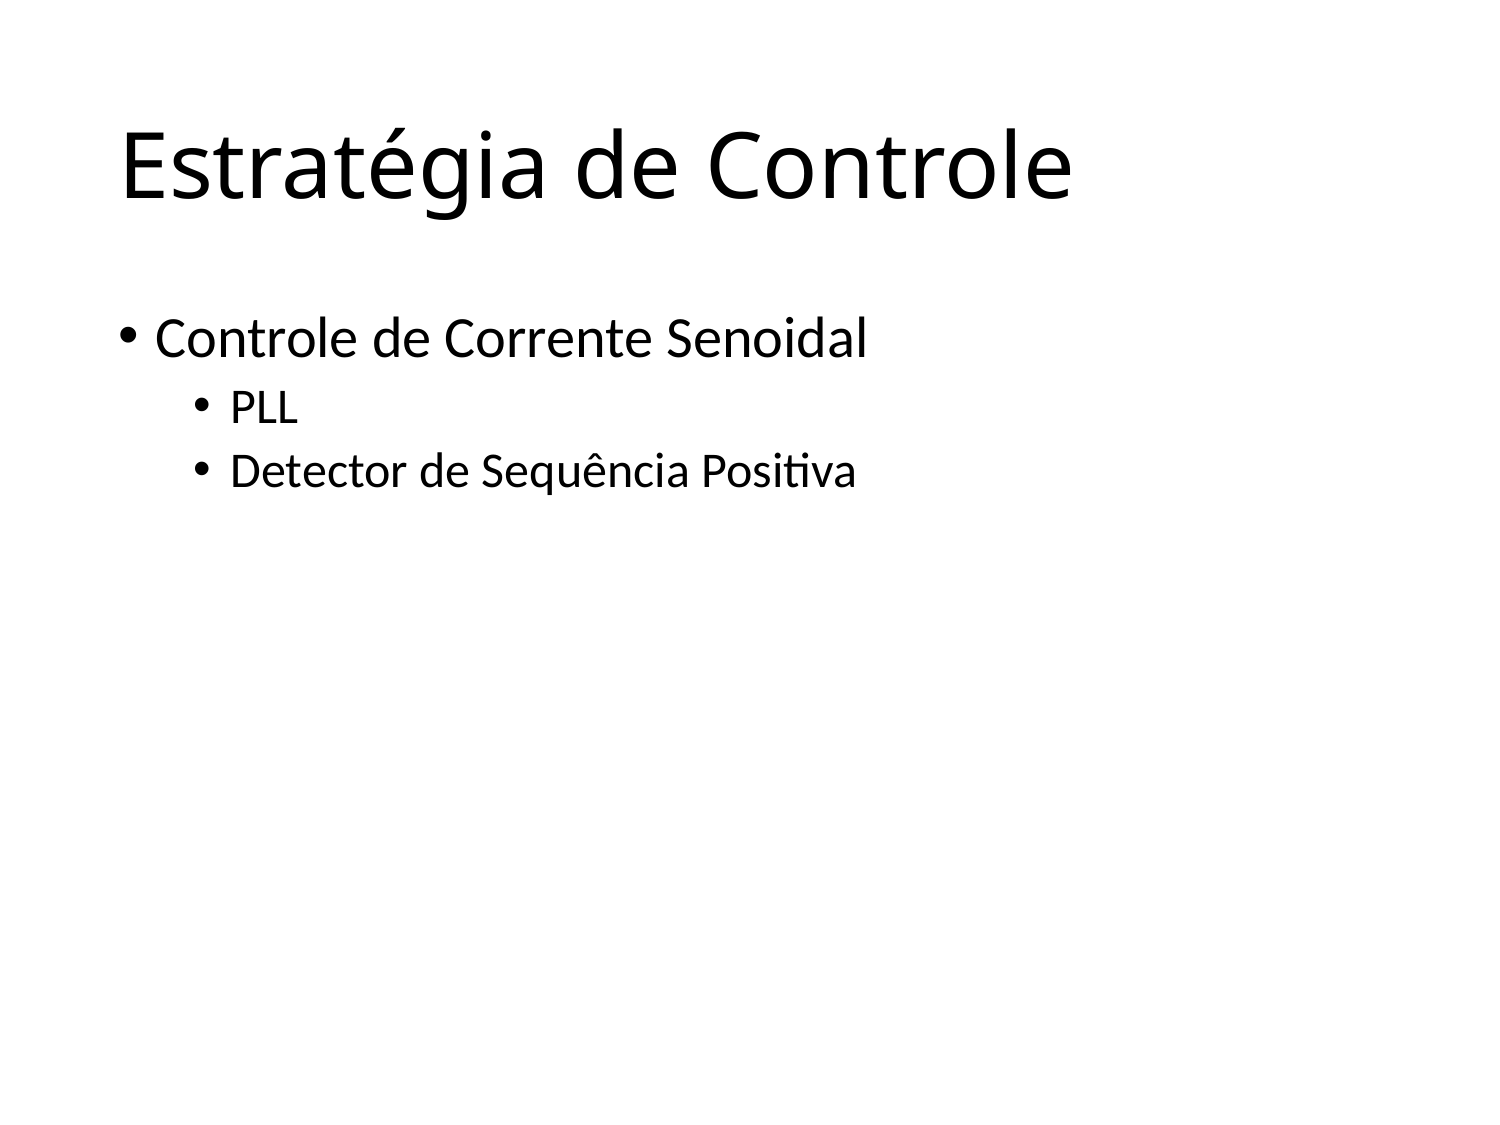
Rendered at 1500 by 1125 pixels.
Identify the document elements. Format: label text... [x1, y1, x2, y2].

list Controle de Corrente Senoidal PLL Detector de Sequência Positiva [103, 299, 1397, 1014]
title Estratégia de Controle [103, 59, 1397, 278]
